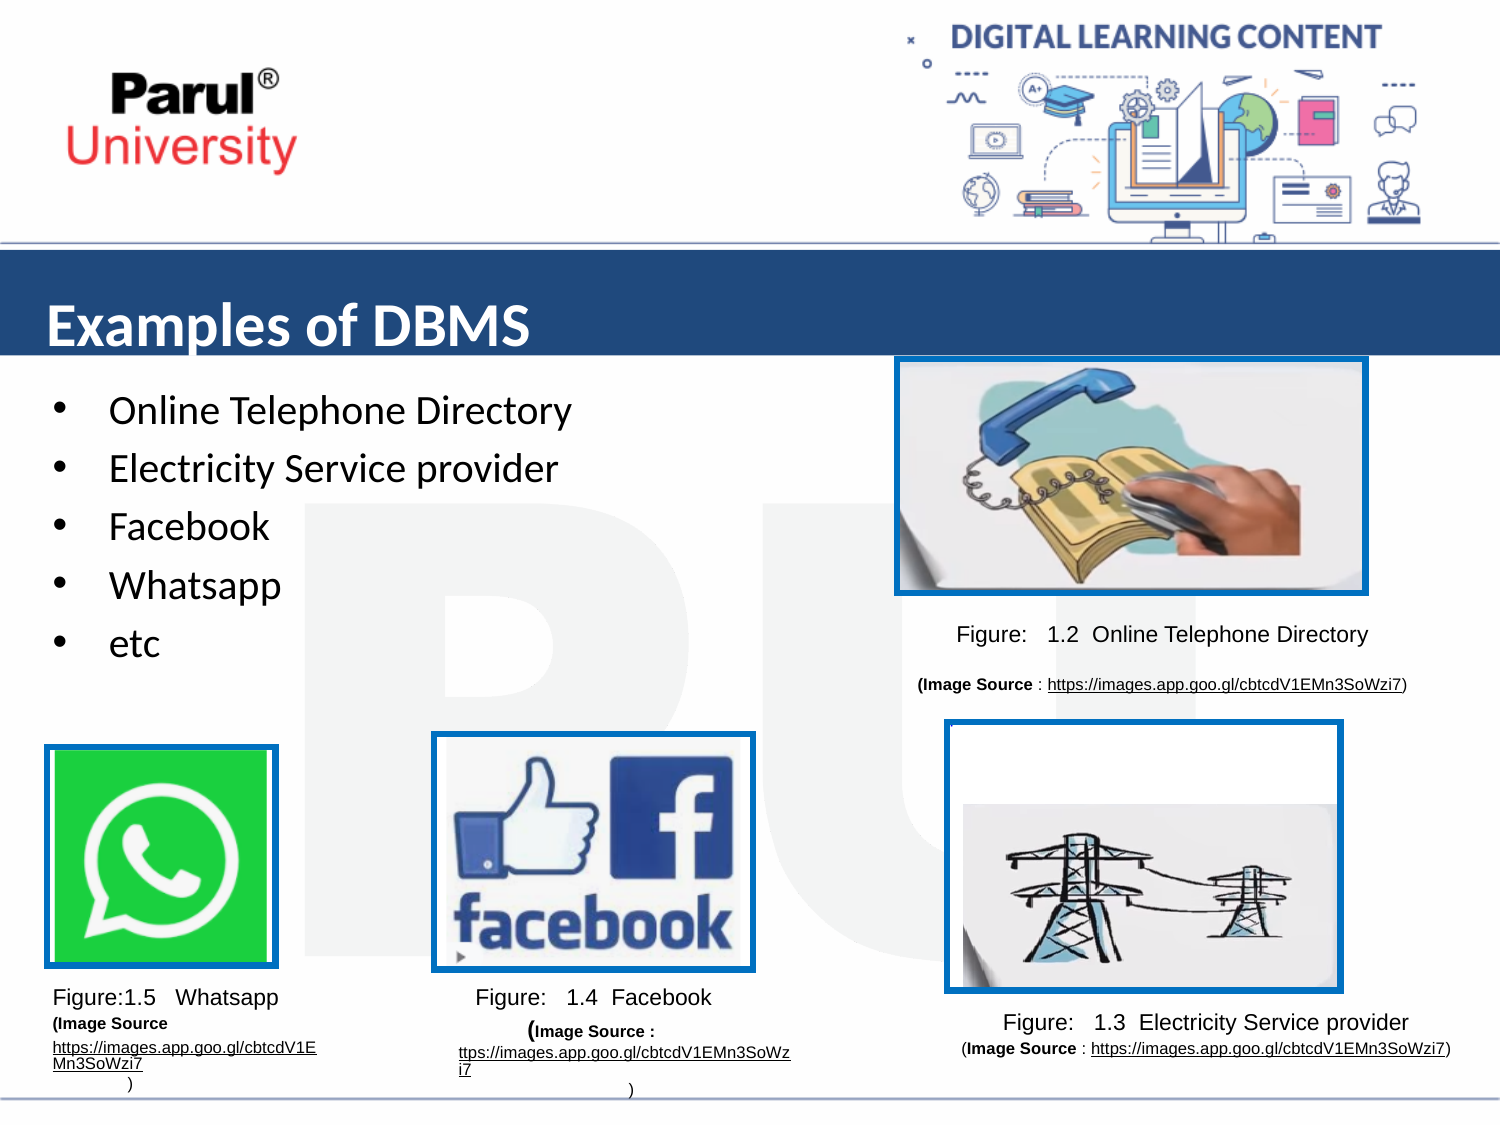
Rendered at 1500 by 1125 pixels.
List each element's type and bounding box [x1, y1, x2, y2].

list [899, 362, 1363, 591]
picture [0, 0, 1500, 1125]
